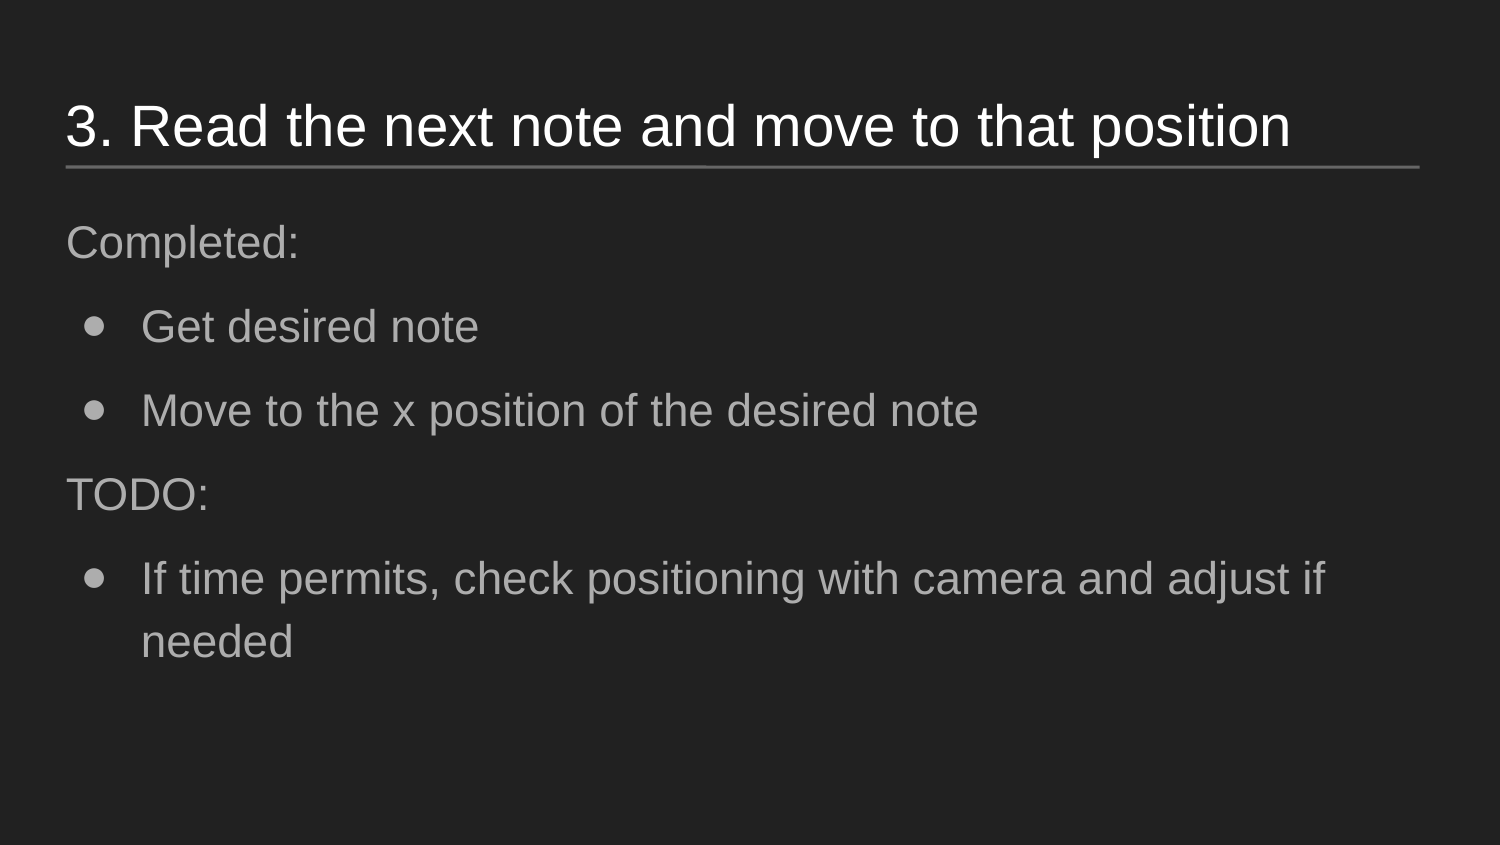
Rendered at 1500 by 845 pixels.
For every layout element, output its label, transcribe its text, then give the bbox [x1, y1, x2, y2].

text_box Completed: Get desired note Move to the x position of the desired note TODO: If time permits, check positioning with camera and adjust if needed [51, 189, 1449, 750]
text_box 3. Read the next note and move to that position [51, 72, 1449, 167]
